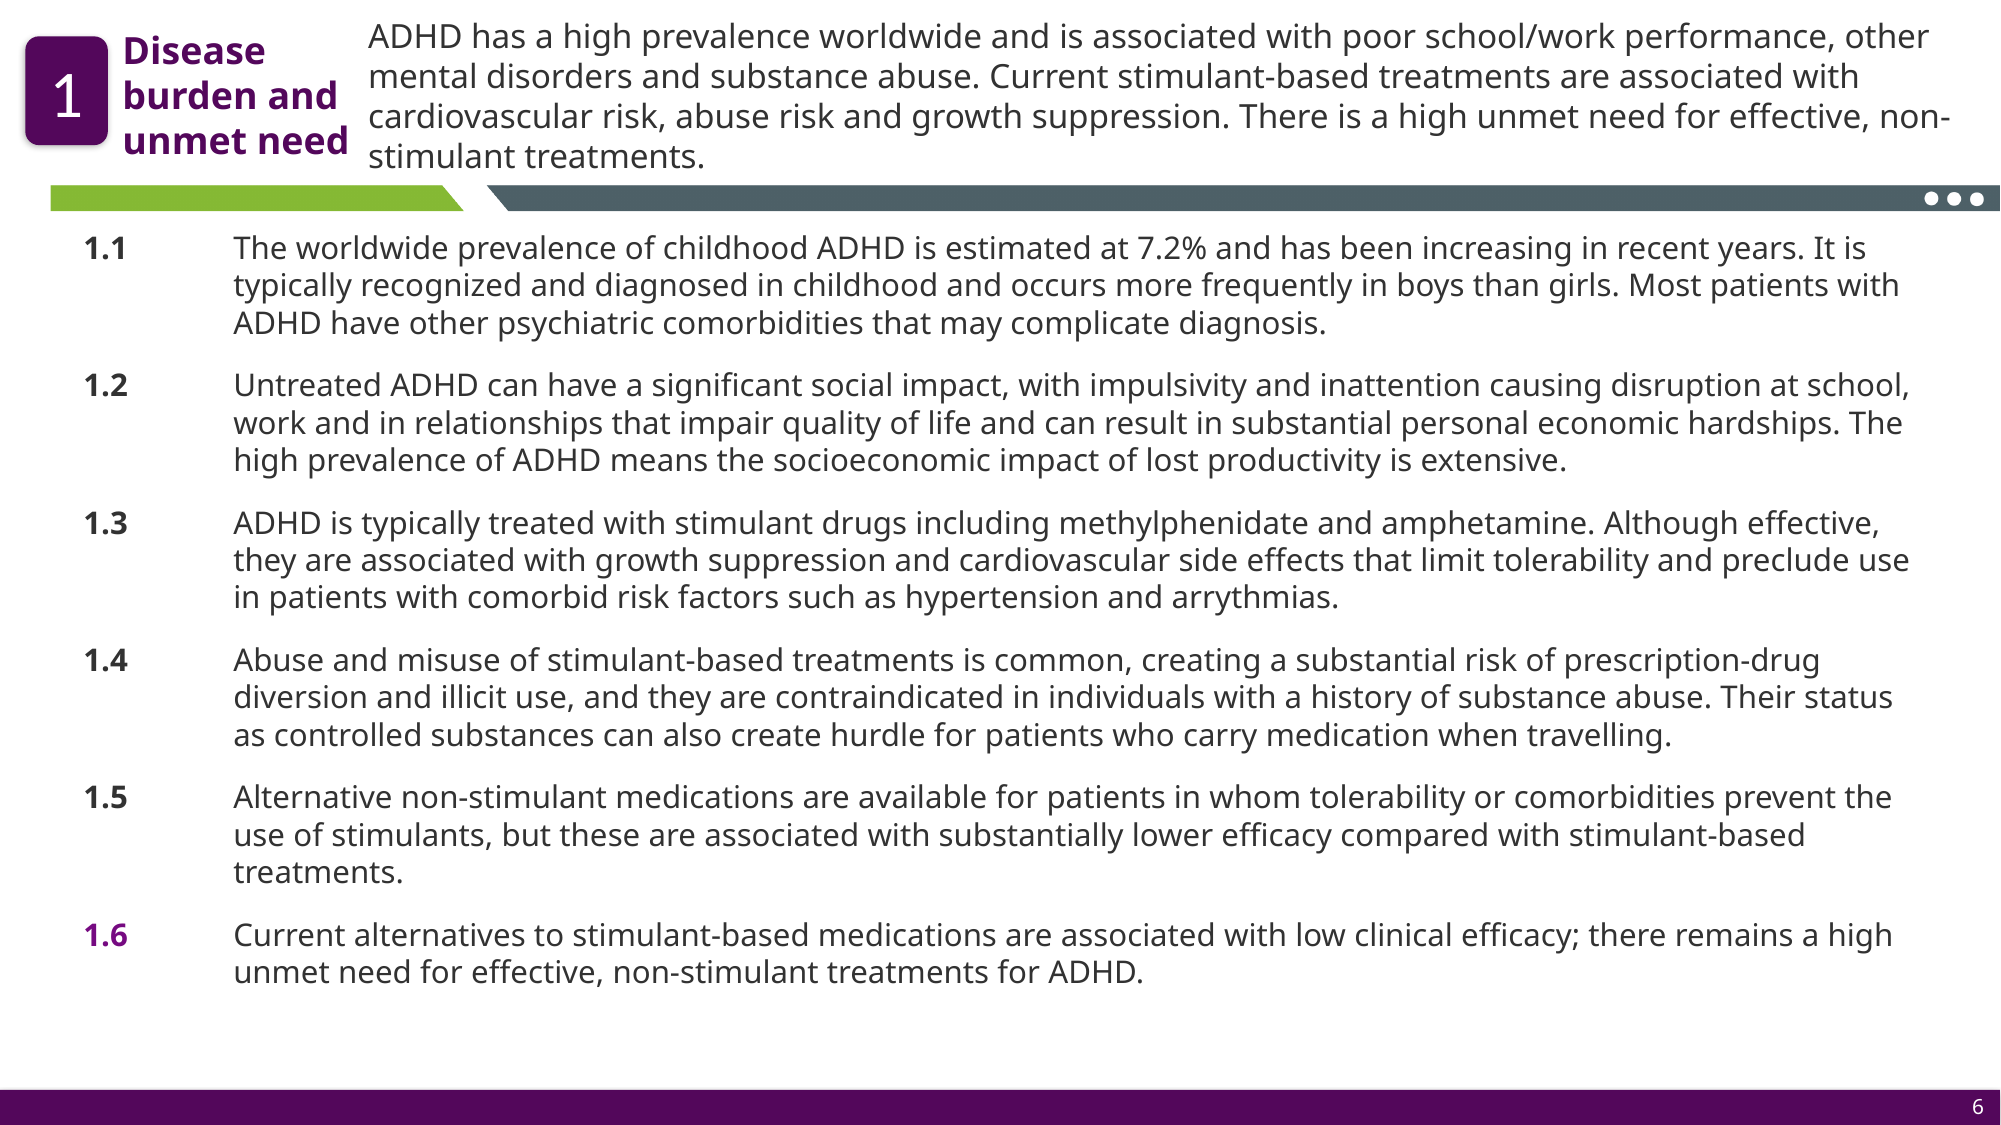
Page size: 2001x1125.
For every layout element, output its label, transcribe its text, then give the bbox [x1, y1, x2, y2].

text_box 1.1 The worldwide prevalence of childhood ADHD is estimated at 7.2% and has been increasing in recent years. It is typically recognized and diagnosed in childhood and occurs more frequently in boys than girls. Most patients with ADHD have other psychiatric comorbidities that may complicate diagnosis. 1.2 Untreated ADHD can have a significant social impact, with impulsivity and inattention causing disruption at school, work and in relationships that impair quality of life and can result in substantial personal economic hardships. The high prevalence of ADHD means the socioeconomic impact of lost productivity is extensive. 1.3 ADHD is typically treated with stimulant drugs including methylphenidate and amphetamine. Although effective, they are associated with growth suppression and cardiovascular side effects that limit tolerability and preclude use in patients with comorbid risk factors such as hypertension and arrythmias. 1.4 Abuse and misuse of stimulant-based treatments is common, creating a substantial risk of prescription-drug diversion and illicit use, and they are contraindicated in individuals with a history of substance abuse. Their status as controlled substances can also create hurdle for patients who carry medication when travelling. 1.5 Alternative non-stimulant medications are available for patients in whom tolerability or comorbidities prevent the use of stimulants, but these are associated with substantially lower efficacy compared with stimulant-based treatments. 1.6 Current alternatives to stimulant-based medications are associated with low clinical efficacy; there remains a high unmet need for effective, non-stimulant treatments for ADHD. [68, 220, 1932, 1016]
text_box Disease burden and unmet need [107, 19, 368, 169]
title ADHD has a high prevalence worldwide and is associated with poor school/work performance, other mental disorders and substance abuse. Current stimulant-based treatments are associated with cardiovascular risk, abuse risk and growth suppression. There is a high unmet need for effective, non-stimulant treatments. [367, 0, 1975, 196]
text_box 1 [24, 35, 107, 146]
picture [0, 174, 2000, 239]
